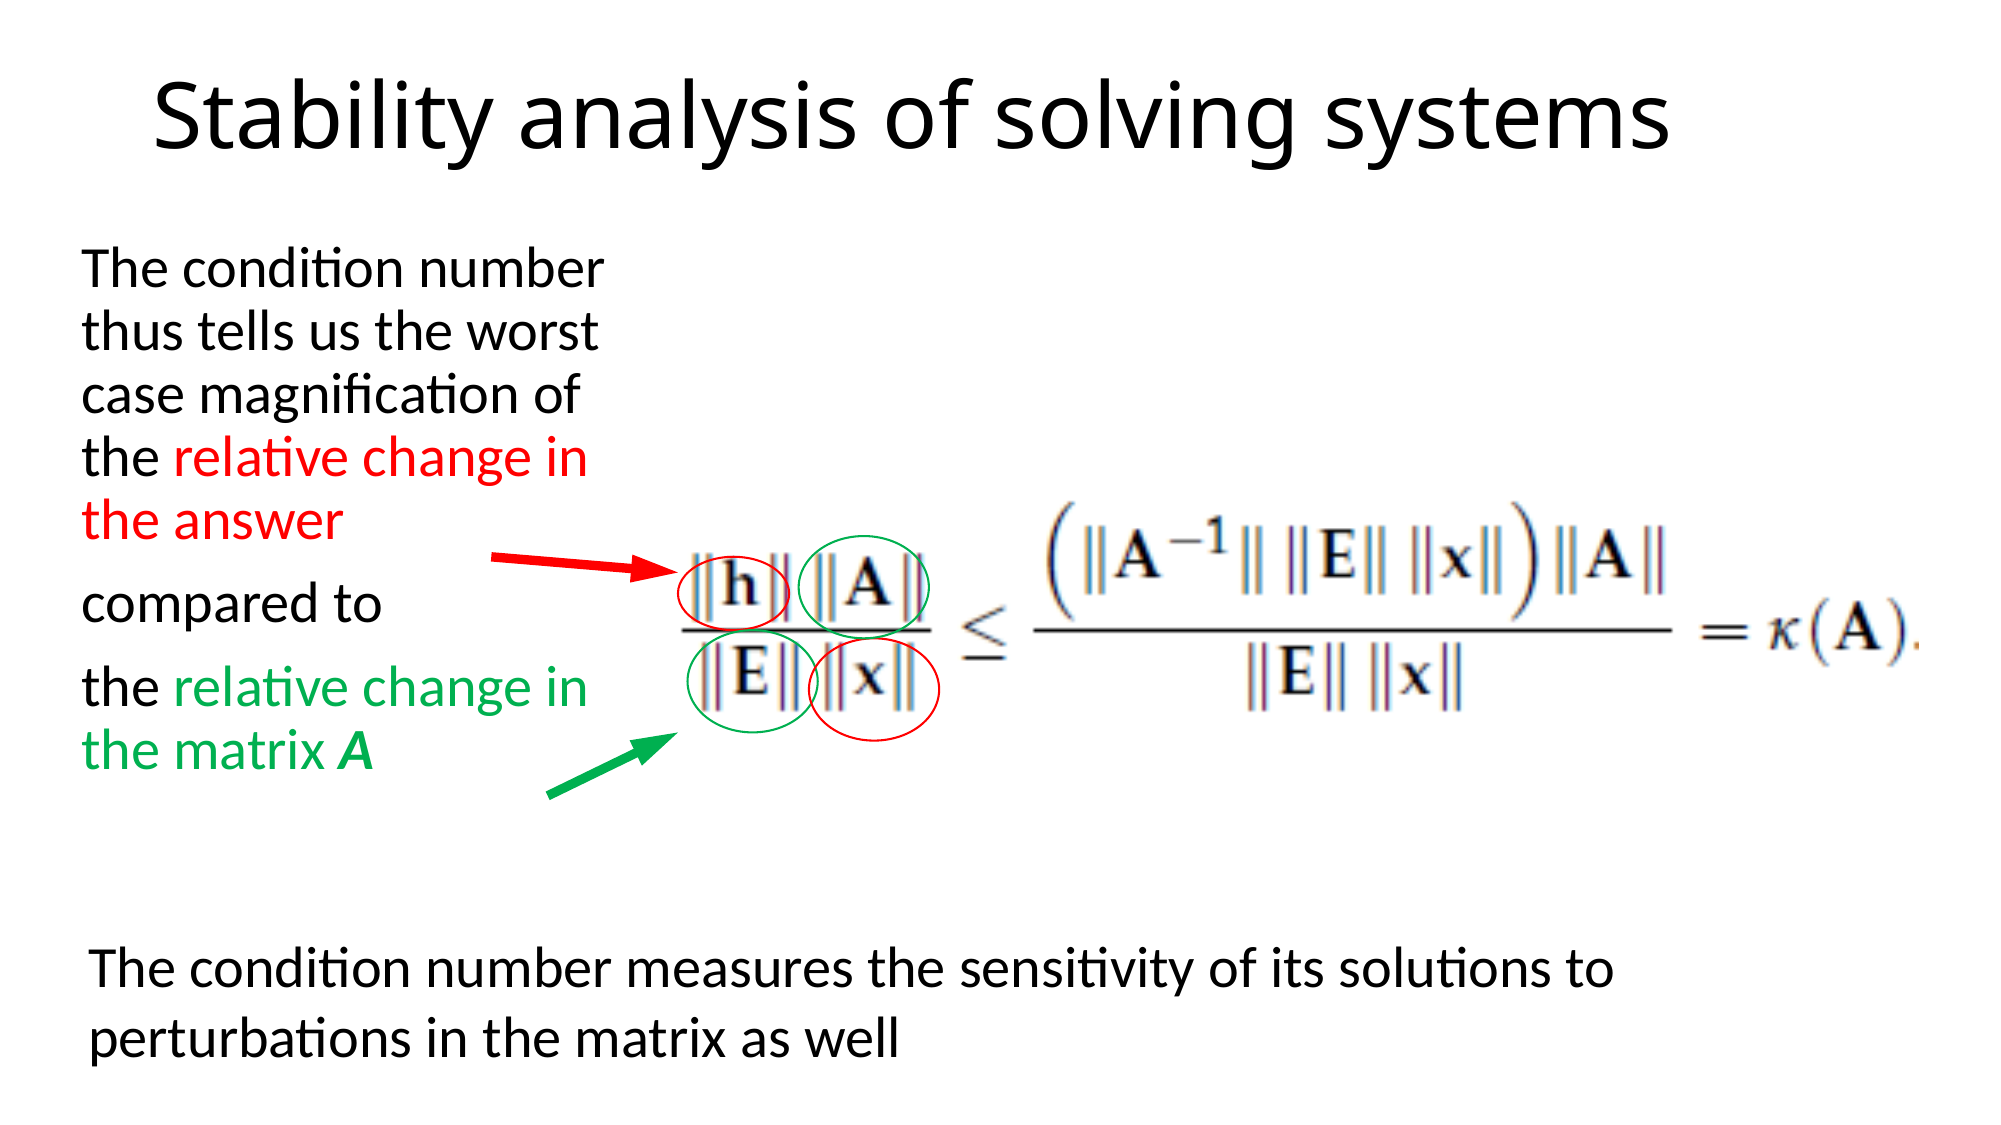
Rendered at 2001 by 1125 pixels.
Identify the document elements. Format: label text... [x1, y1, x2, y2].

title Stability analysis of solving systems [137, 59, 1863, 178]
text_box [491, 556, 678, 573]
picture [649, 479, 1919, 750]
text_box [547, 732, 678, 796]
text_box The condition number measures the sensitivity of its solutions to perturbations in the matrix as well [73, 921, 1840, 1077]
